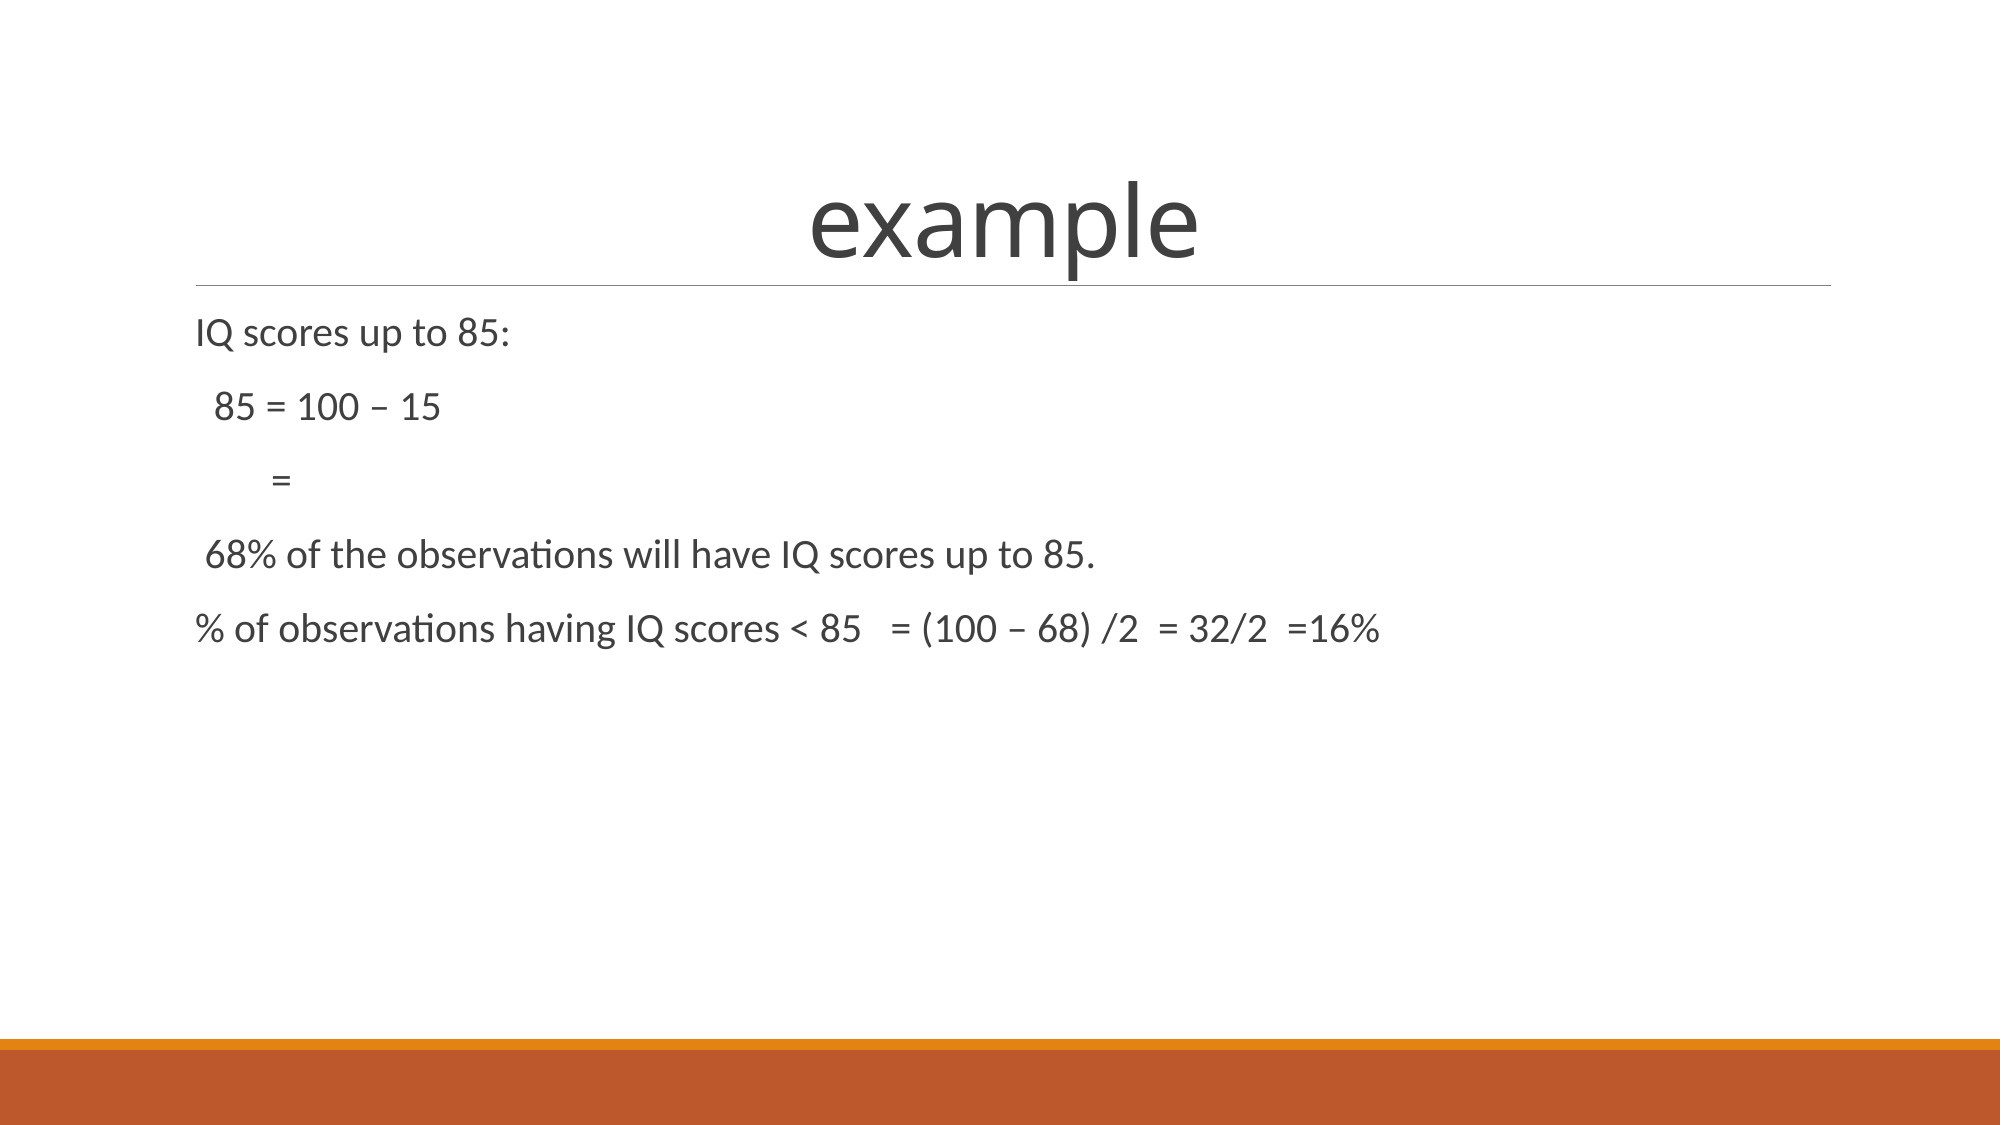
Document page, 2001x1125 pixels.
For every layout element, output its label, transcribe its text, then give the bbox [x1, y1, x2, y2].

title example [180, 47, 1830, 285]
